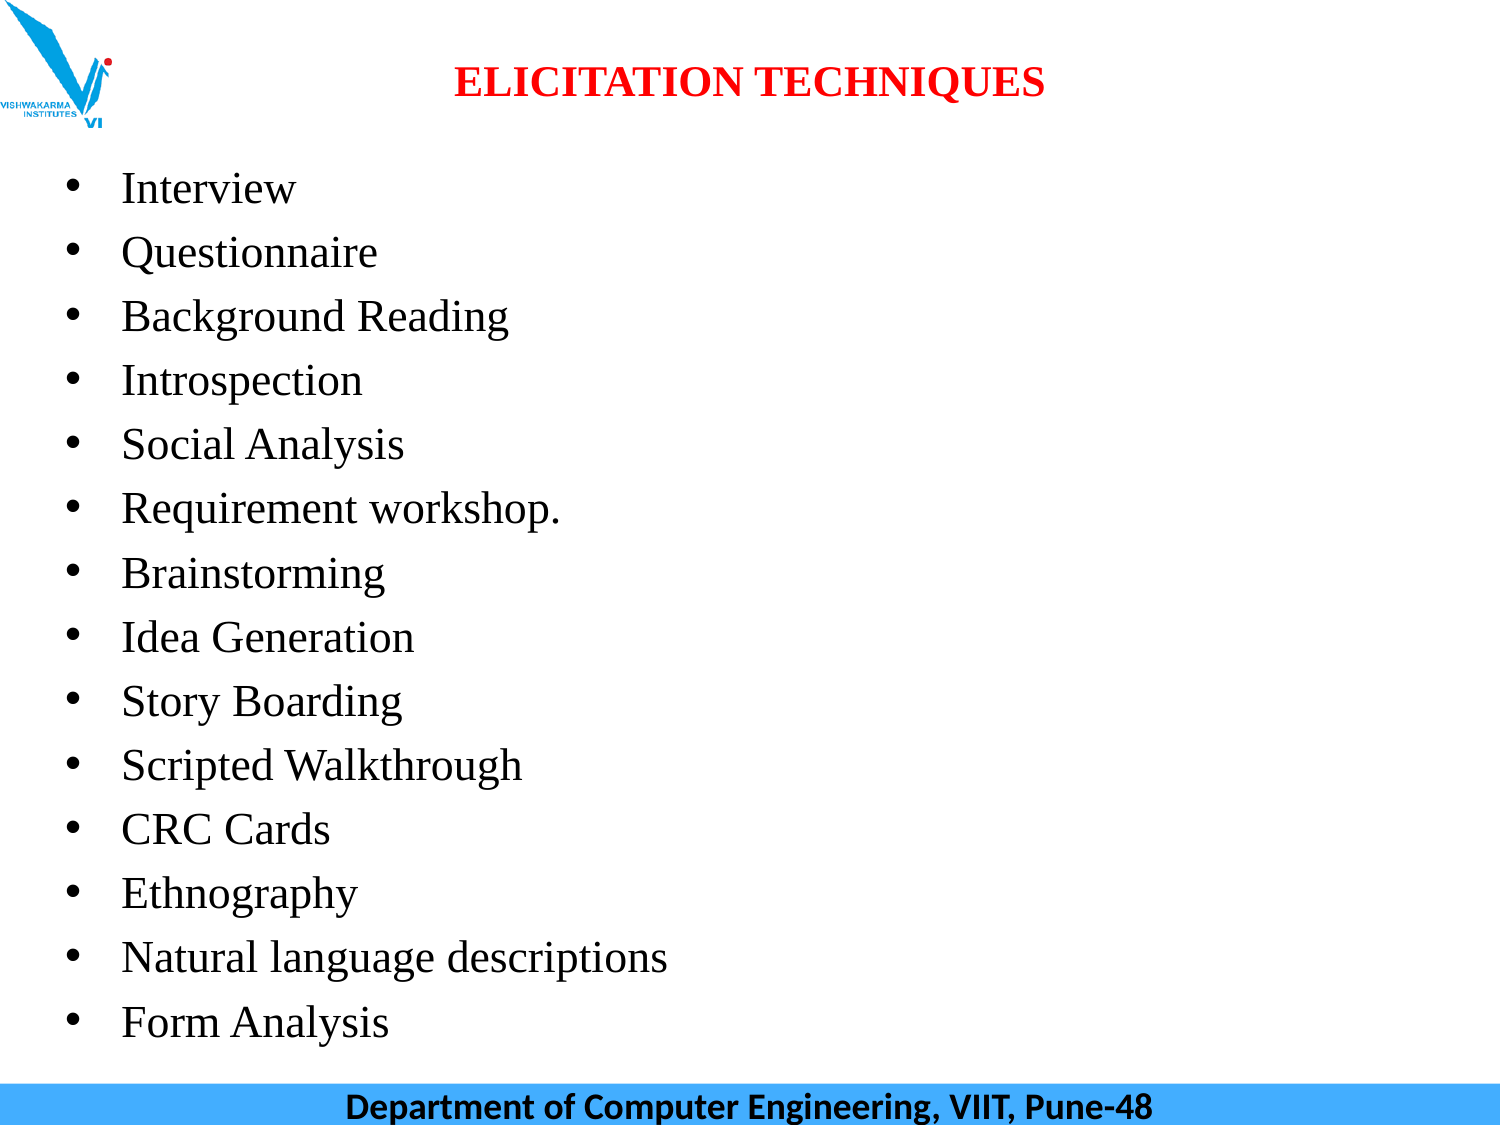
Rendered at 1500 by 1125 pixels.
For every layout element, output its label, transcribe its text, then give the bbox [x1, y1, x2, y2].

picture [0, 0, 119, 135]
list Interview Questionnaire Background Reading Introspection Social Analysis Requirement workshop. Brainstorming Idea Generation Story Boarding Scripted Walkthrough CRC Cards Ethnography Natural language descriptions Form Analysis [50, 149, 1438, 1082]
text_box Department of Computer Engineering, VIIT, Pune-48 [0, 1082, 1500, 1125]
title ELICITATION TECHNIQUES [123, 45, 1425, 113]
